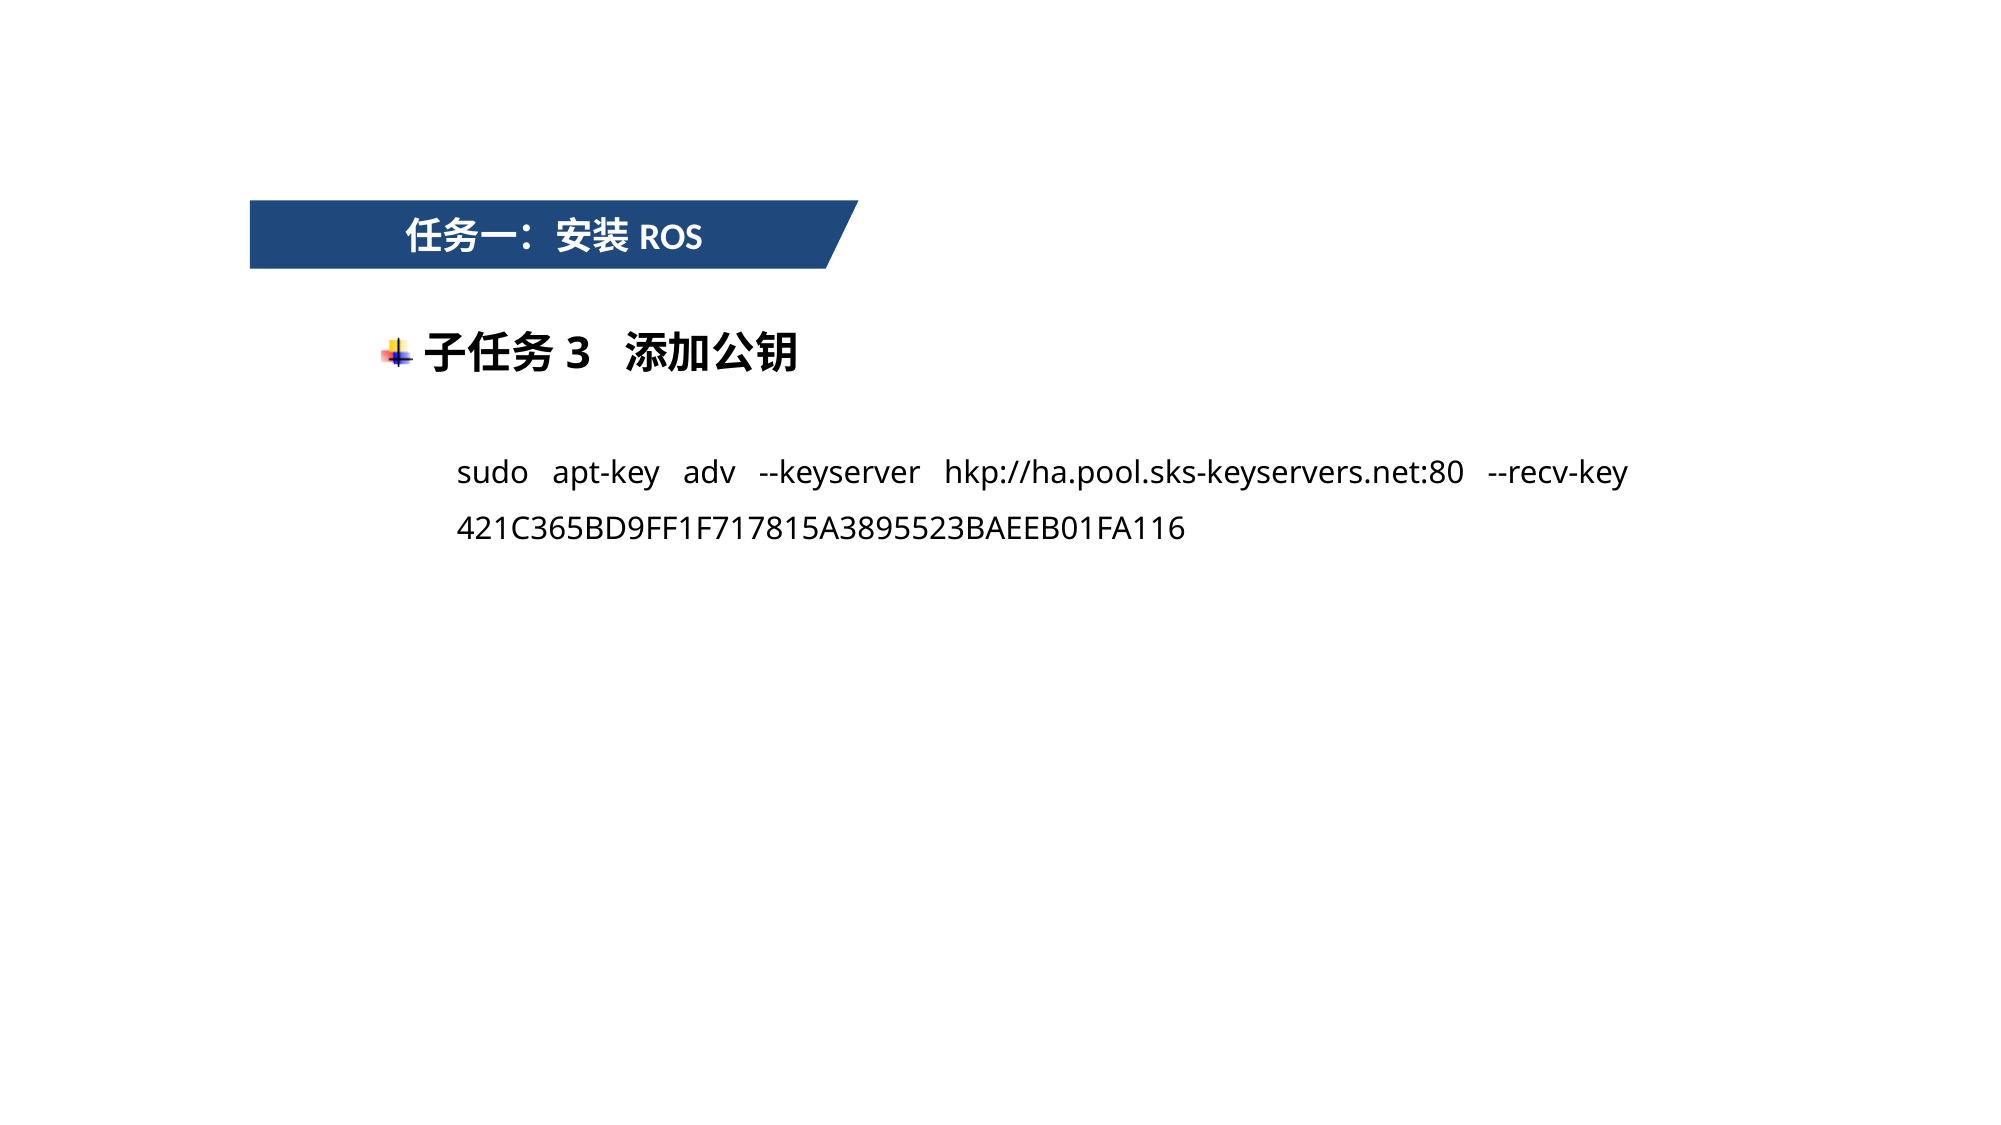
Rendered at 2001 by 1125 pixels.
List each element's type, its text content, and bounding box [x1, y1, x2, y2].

text_box 任务一：安装ROS [248, 199, 861, 270]
picture [381, 336, 413, 367]
text_box 子任务3 添加公钥 sudo apt-key adv --keyserver hkp://ha.pool.sks-keyservers.net:80 --recv-key 421C365BD9FF1F717815A3895523BAEEB01FA116 [367, 291, 1645, 554]
